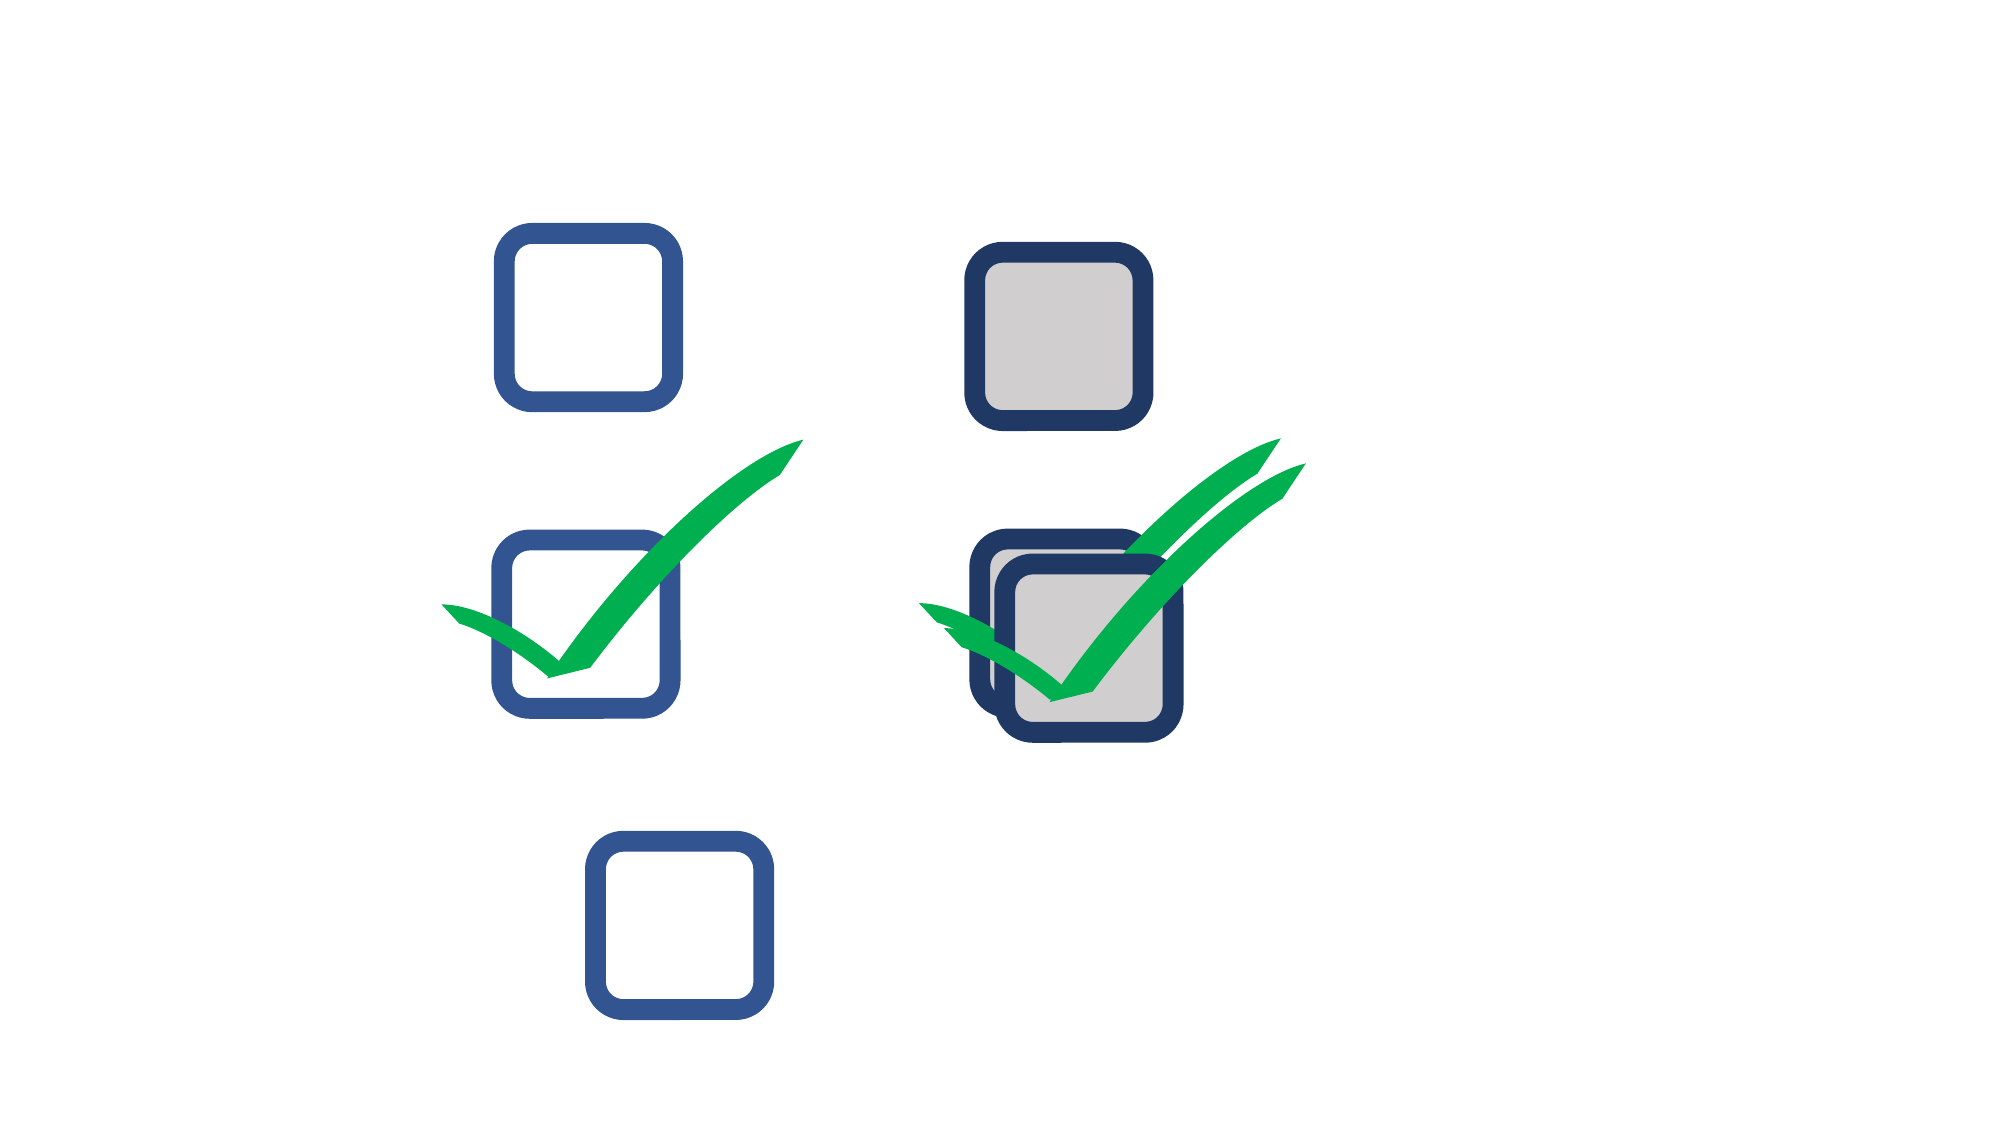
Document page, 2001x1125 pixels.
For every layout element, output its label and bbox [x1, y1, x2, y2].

text_box [503, 232, 674, 381]
text_box [397, 381, 740, 918]
text_box [491, 682, 834, 1125]
text_box [974, 252, 1144, 380]
text_box [874, 380, 1218, 917]
text_box [899, 405, 1243, 942]
